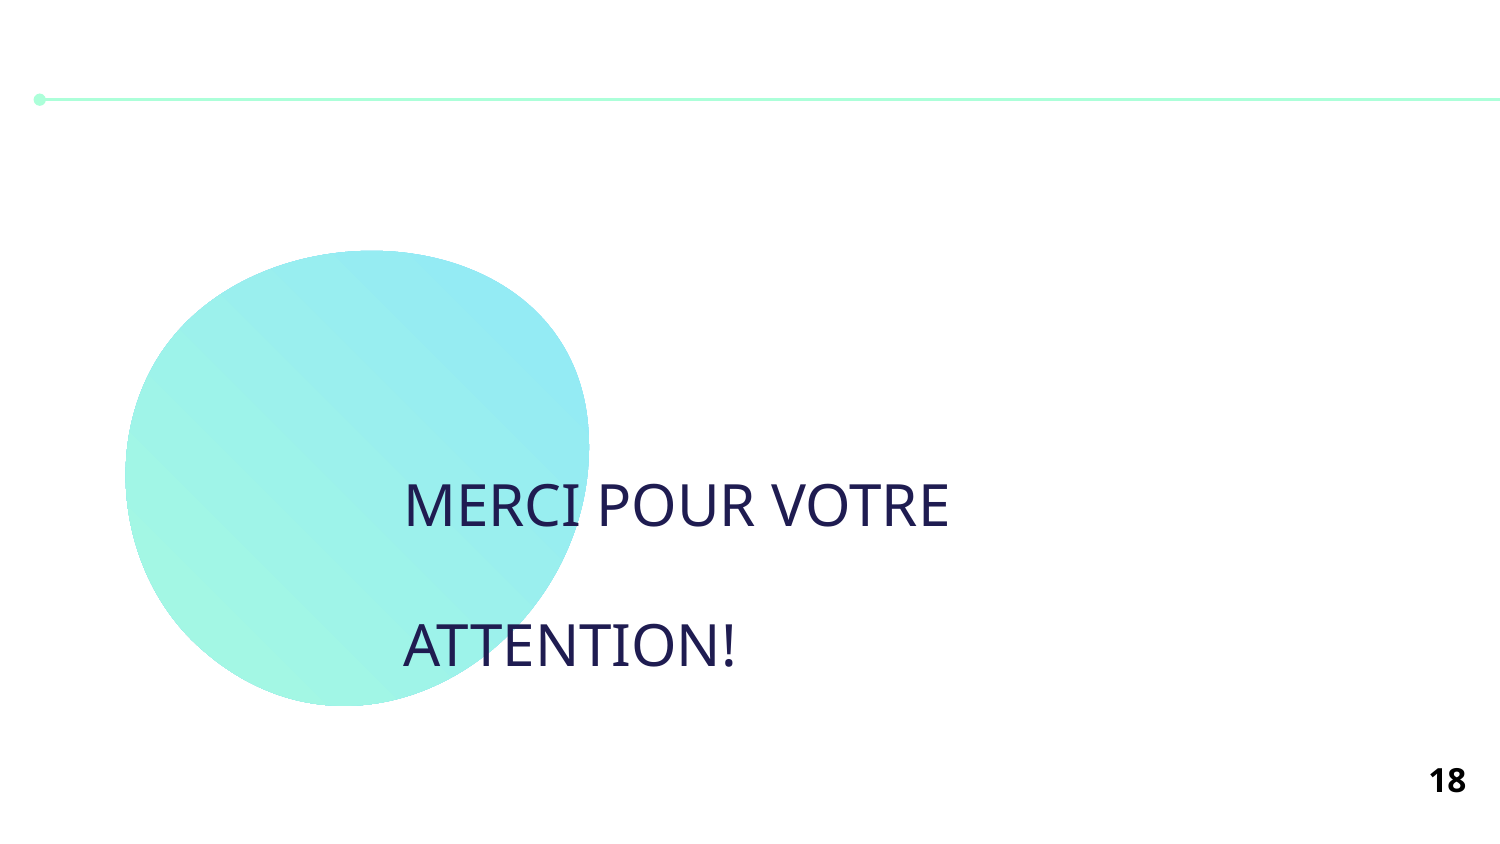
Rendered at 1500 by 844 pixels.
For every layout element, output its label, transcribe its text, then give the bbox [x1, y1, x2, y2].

text_box 18 [1413, 752, 1488, 807]
list MERCI POUR VOTRE ATTENTION! [369, 383, 1310, 580]
text_box [125, 250, 580, 706]
